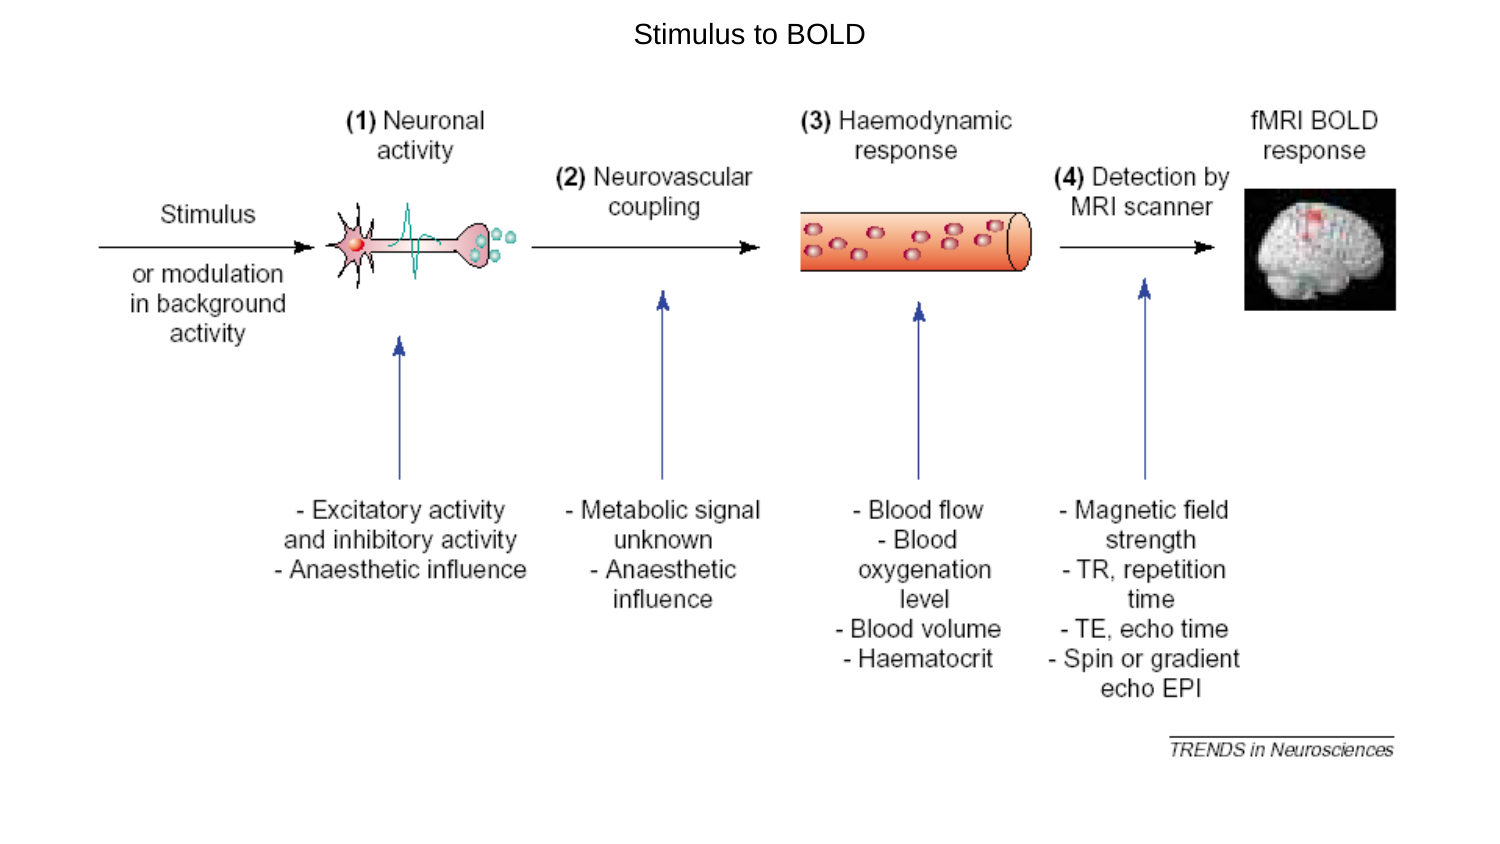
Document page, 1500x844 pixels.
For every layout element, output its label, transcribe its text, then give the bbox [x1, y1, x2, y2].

text_box Stimulus to BOLD [503, 0, 996, 65]
picture [84, 91, 1415, 774]
